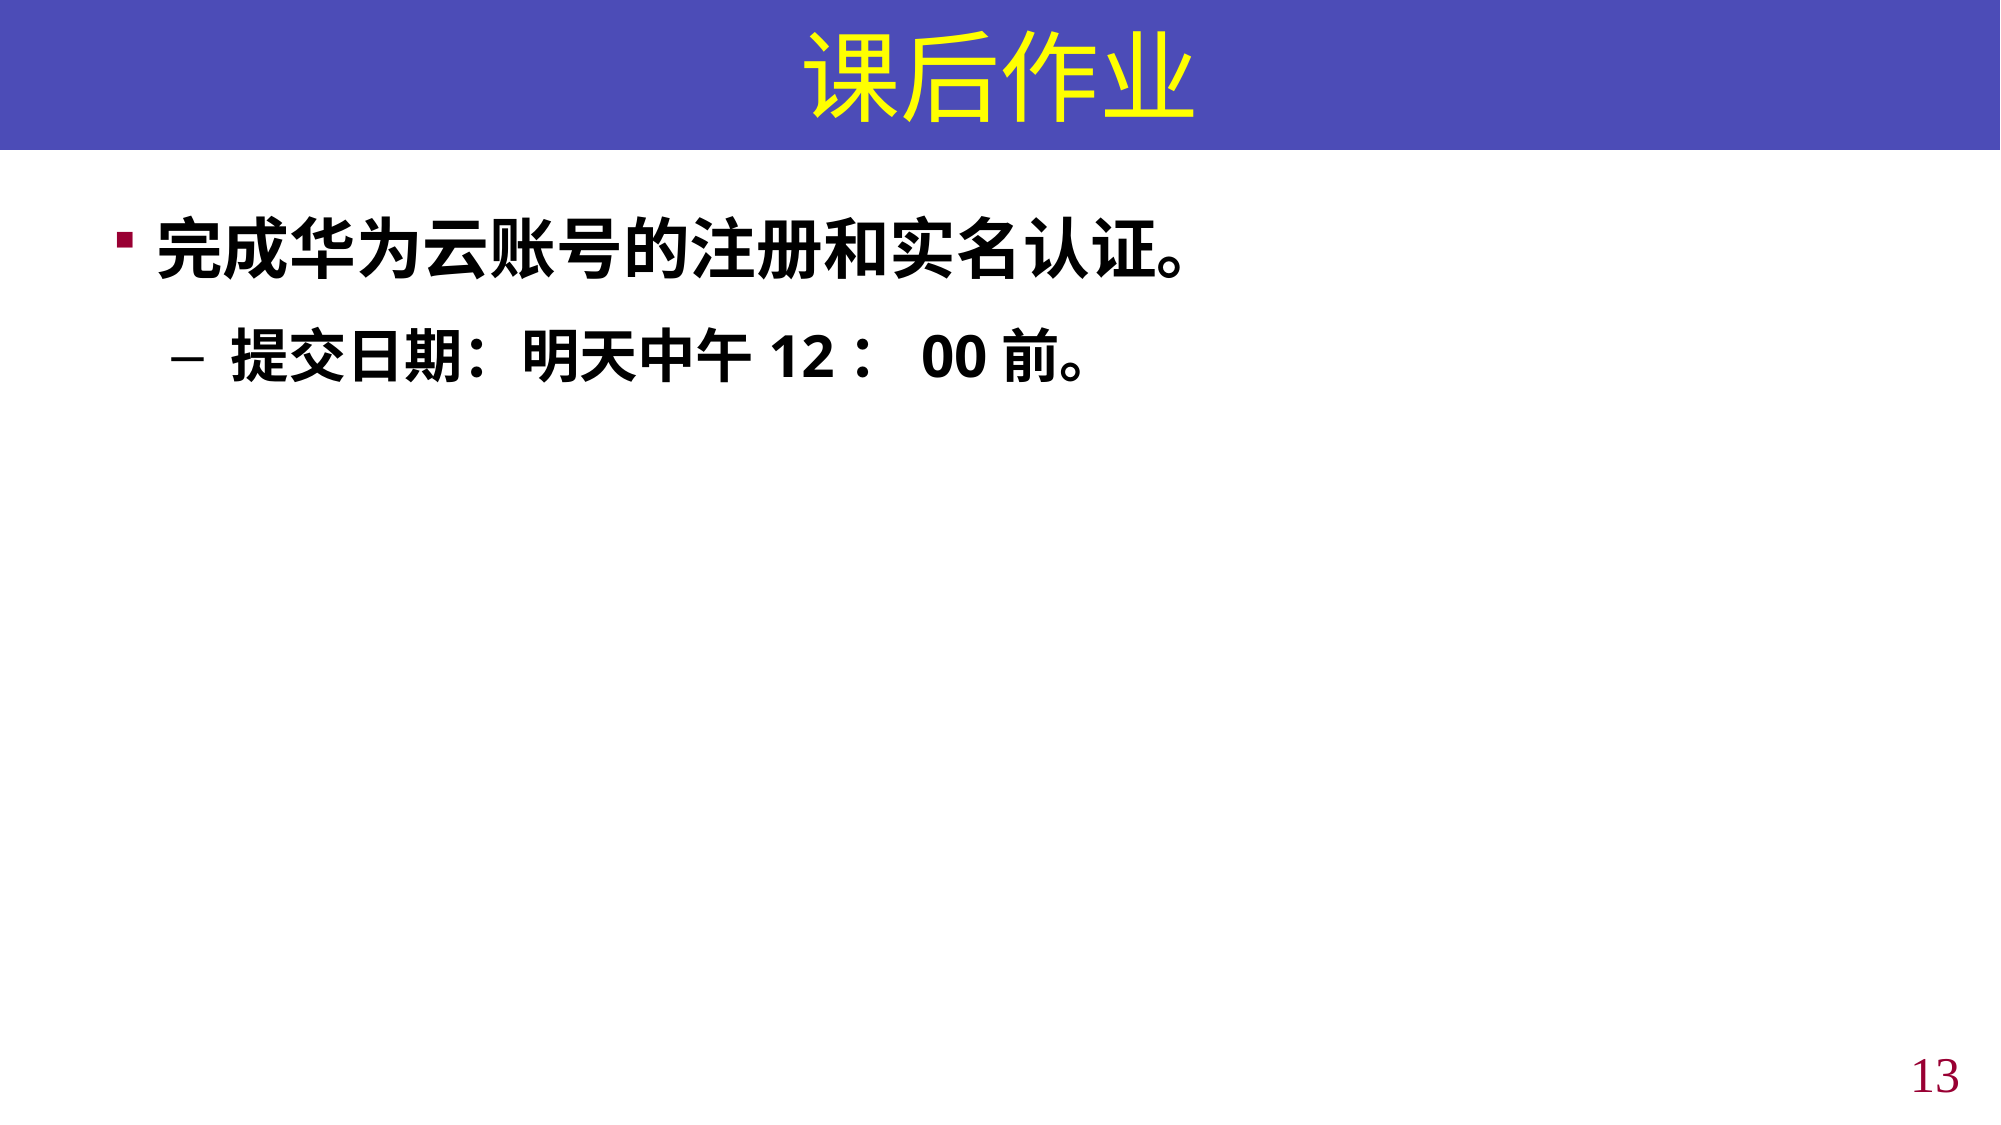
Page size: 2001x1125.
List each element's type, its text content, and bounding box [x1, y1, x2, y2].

title 课后作业 [0, 0, 2000, 150]
slide_number 12 [1550, 1048, 1975, 1096]
list 完成华为云账号的注册和实名认证。 提交日期：明天中午12：00前。 [97, 174, 1904, 1073]
